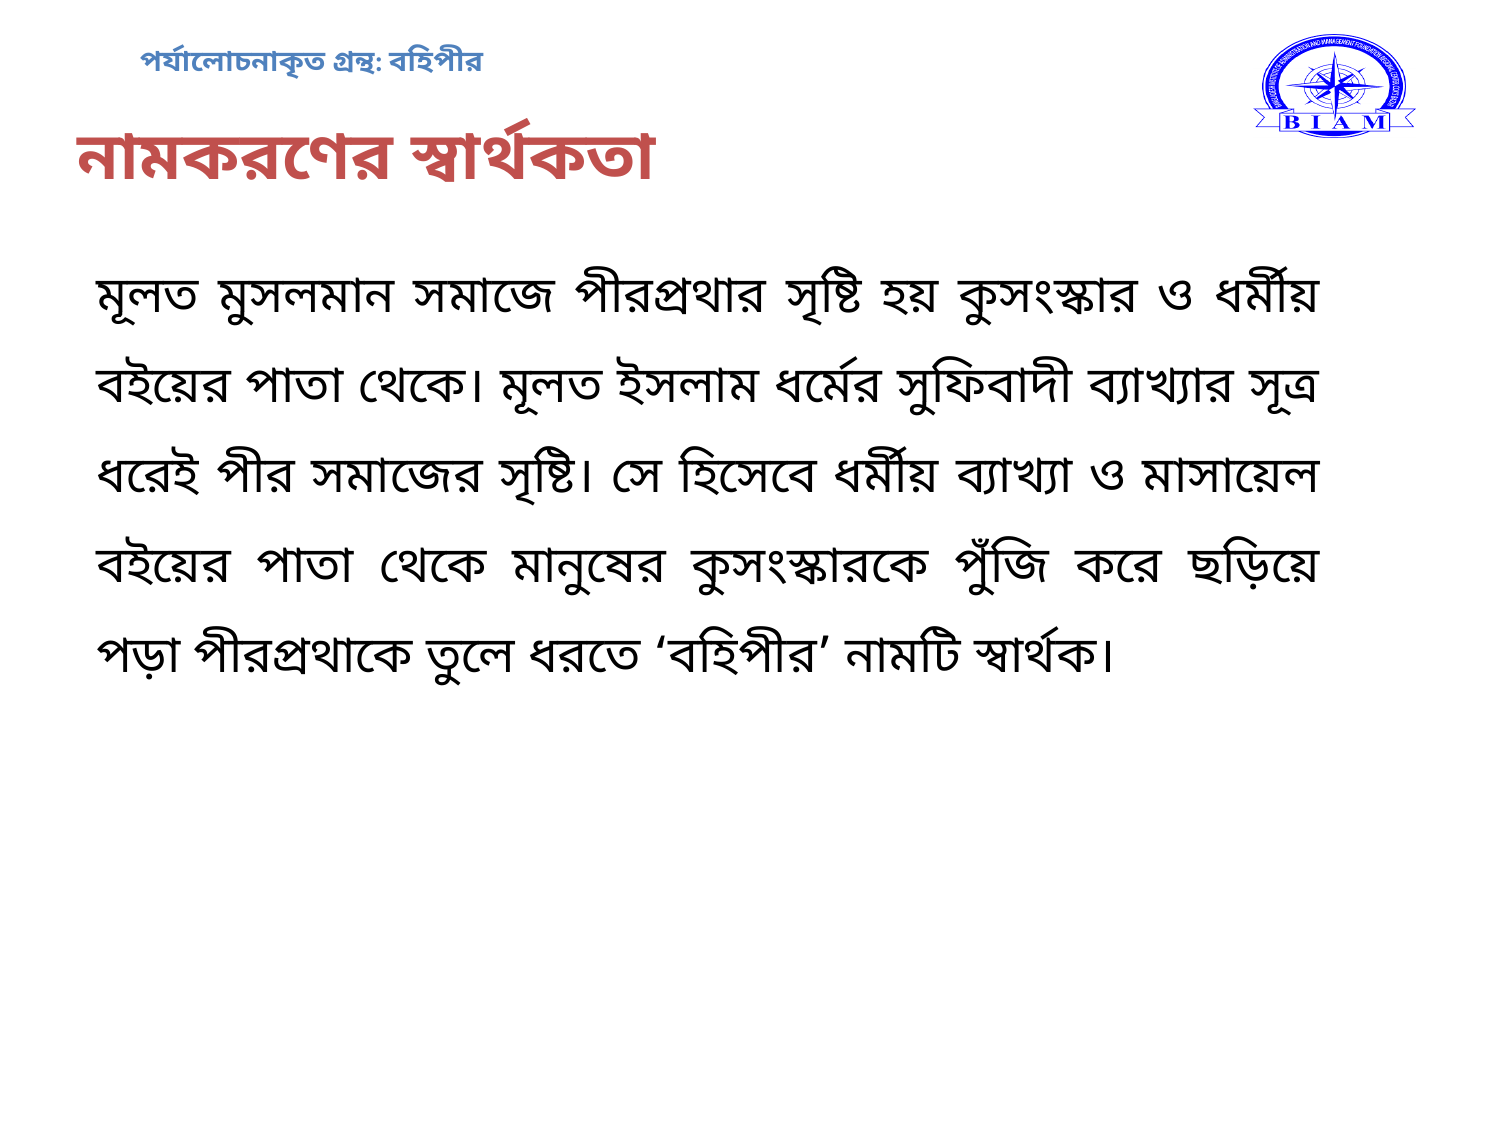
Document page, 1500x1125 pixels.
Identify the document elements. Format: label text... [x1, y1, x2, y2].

text_box পর্যালোচনাকৃত গ্রন্থ: বহিপীর [124, 34, 588, 130]
title নামকরণের স্বার্থকতা [62, 99, 813, 207]
picture [1253, 34, 1417, 138]
subtitle মূলত মুসলমান সমাজে পীরপ্রথার সৃষ্টি হয় কুসংস্কার ও ধর্মীয় বইয়ের পাতা থেকে। মূলত ইসলাম ধর্মের সুফিবাদী ব্যাখ্যার সূত্র ধরেই পীর সমাজের সৃষ্টি। সে হিসেবে ধর্মীয় ব্যাখ্যা ও মাসায়েল বইয়ের পাতা থেকে মানুষের কুসংস্কারকে পুঁজি করে ছড়িয়ে পড়া পীরপ্রথাকে তুলে ধরতে ‘বহিপীর’ নামটি স্বার্থক। [81, 224, 1335, 875]
